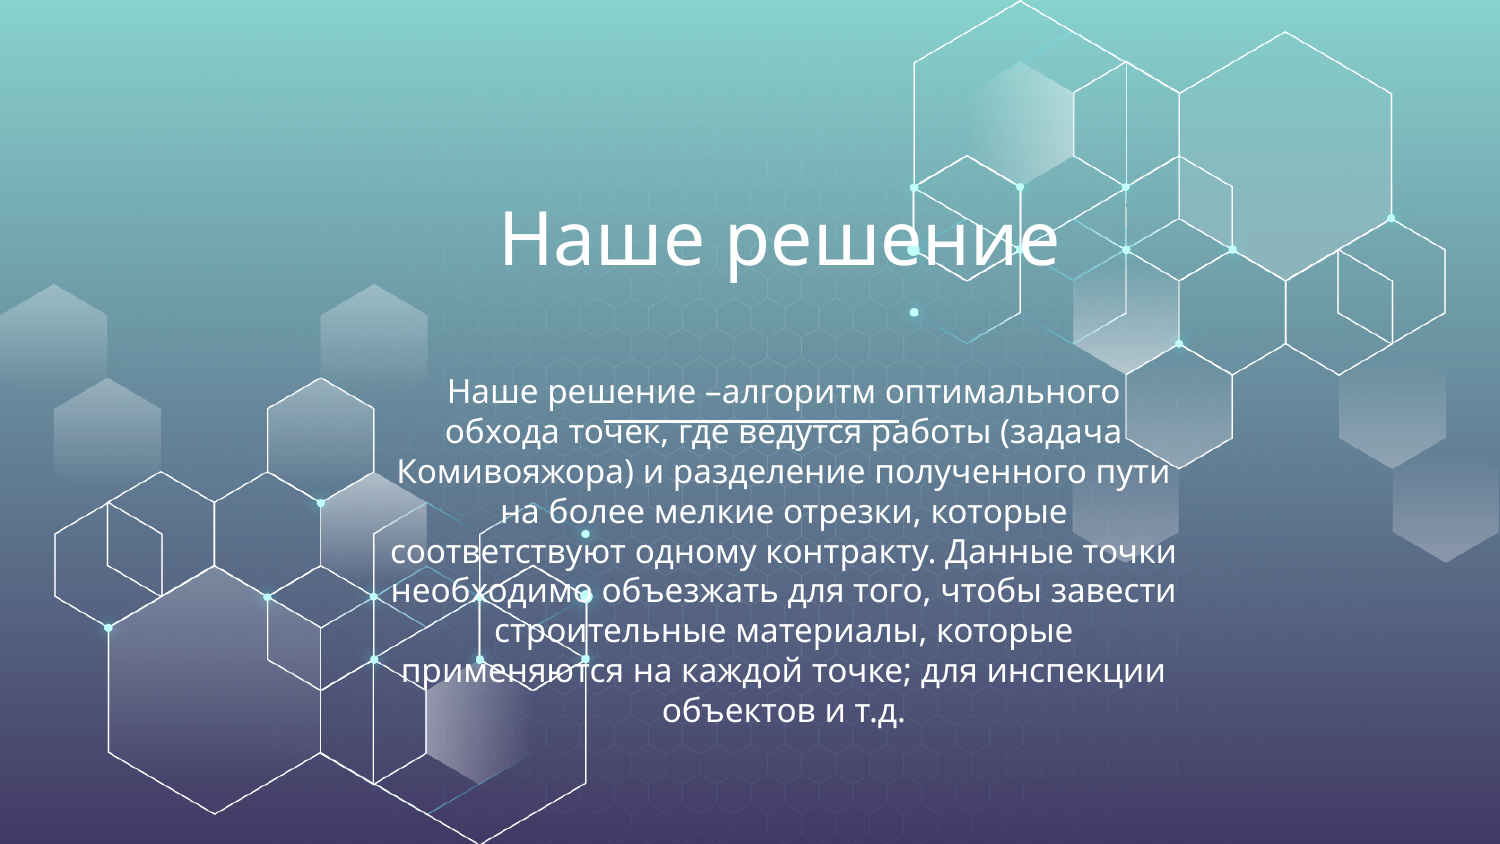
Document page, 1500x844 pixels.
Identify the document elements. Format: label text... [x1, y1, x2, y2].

picture [0, 0, 1499, 844]
title Наше решение [233, 185, 1326, 296]
subtitle Наше решение –алгоритм оптимального обхода точек, где ведутся работы (задача Комивояжора) и разделение полученного пути на более мелкие отрезки, которые соответствуют одному контракту. Данные точки необходимо объезжать для того, чтобы завести строительные материалы, которые применяются на каждой точке; для инспекции объектов и т.д. [370, 355, 1199, 693]
